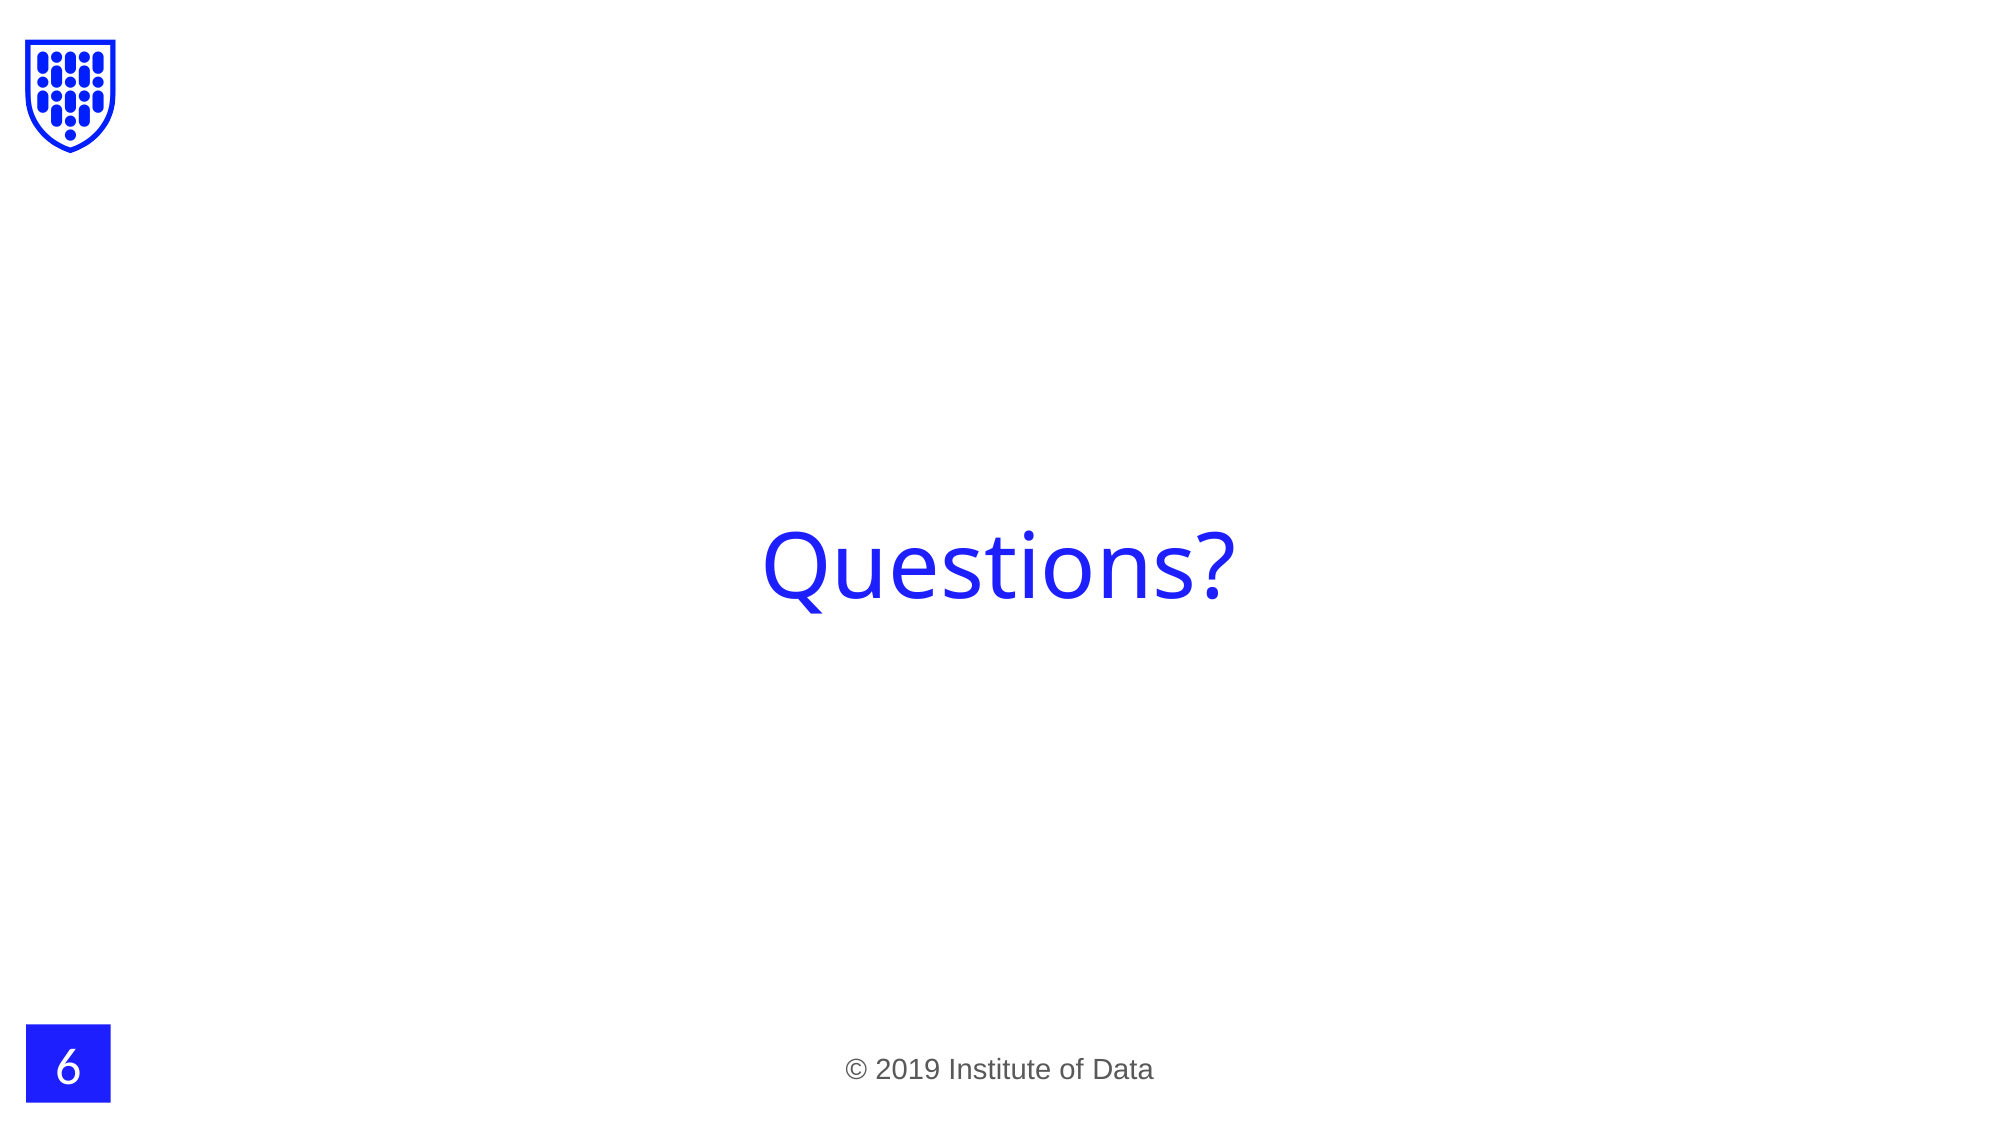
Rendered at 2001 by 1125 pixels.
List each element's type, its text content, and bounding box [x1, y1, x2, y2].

picture [0, 25, 141, 167]
title Questions? [752, 499, 1248, 626]
